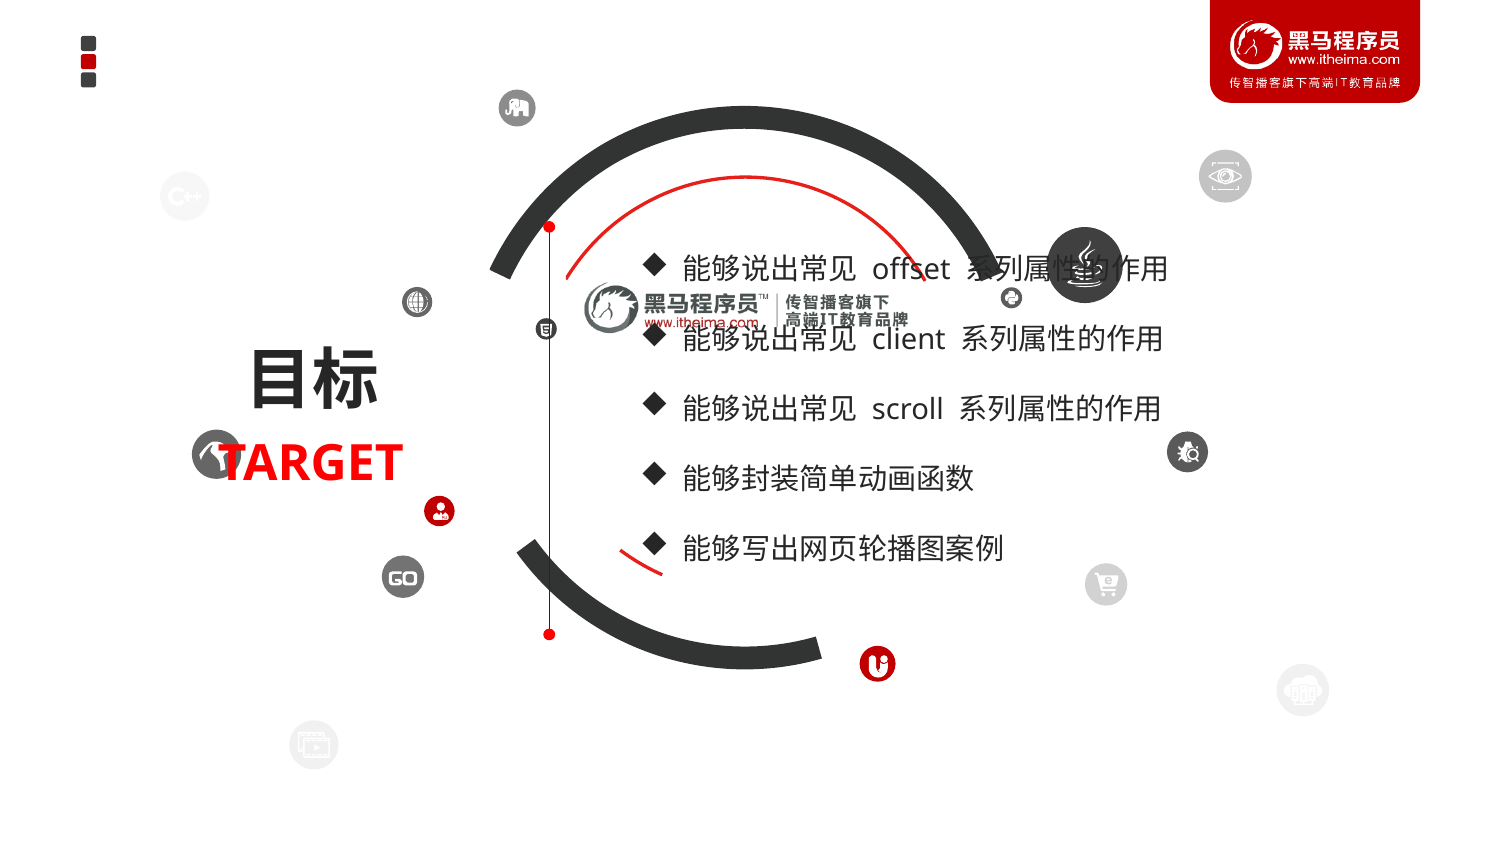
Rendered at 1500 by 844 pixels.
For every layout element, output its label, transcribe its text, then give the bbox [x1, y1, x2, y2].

text_box [542, 219, 557, 234]
picture [1211, 11, 1419, 97]
text_box 能够说出常见 offset 系列属性的作用 能够说出常见 client 系列属性的作用 能够说出常见 scroll 系列属性的作用 能够封装简单动画函数 能够写出网页轮播图案例 [625, 208, 1425, 643]
text_box TARGET [550, 422, 554, 507]
picture [567, 259, 625, 357]
text_box 目标 [171, 315, 454, 449]
text_box TARGET [206, 422, 549, 507]
text_box [542, 627, 557, 642]
